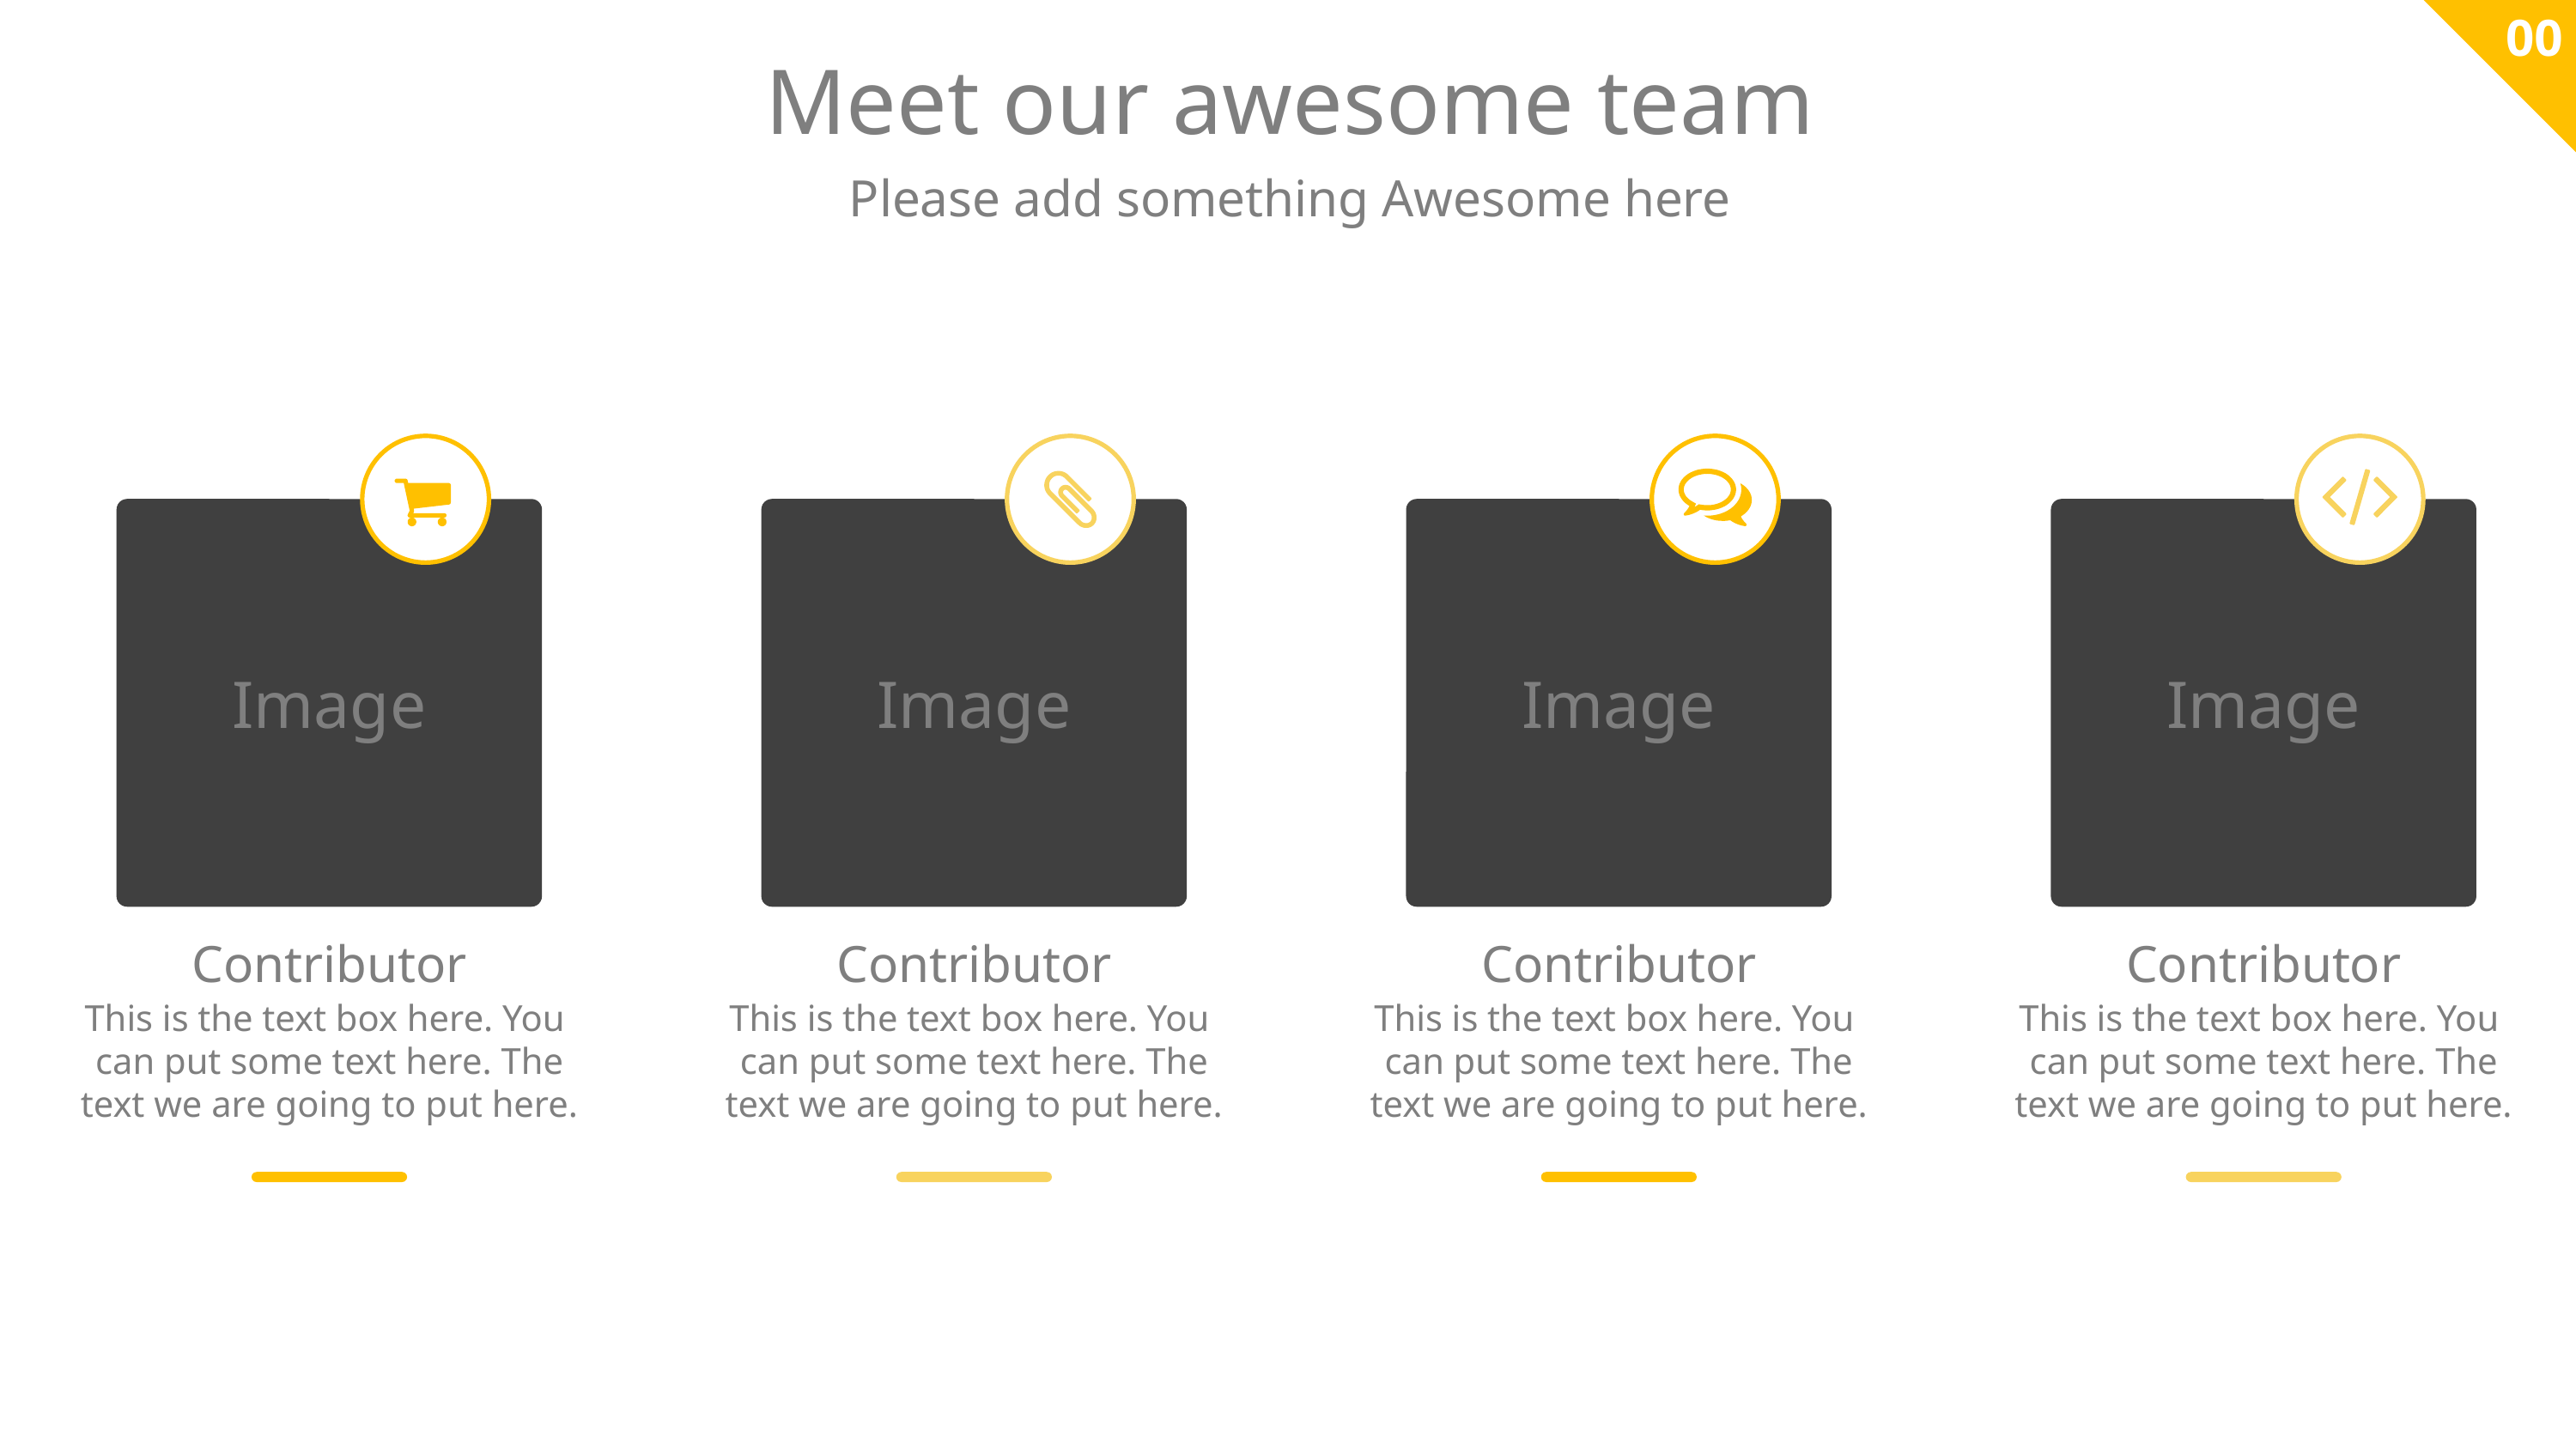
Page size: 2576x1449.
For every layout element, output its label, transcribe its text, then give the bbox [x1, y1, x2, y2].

text_box [2184, 1171, 2342, 1184]
text_box [895, 1171, 1054, 1184]
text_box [116, 435, 543, 907]
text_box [2050, 435, 2476, 907]
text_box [1678, 468, 1753, 526]
text_box Meet our awesome team [752, 39, 1828, 160]
text_box Please add something Awesome here [835, 160, 1744, 233]
text_box [1540, 1171, 1698, 1184]
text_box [2423, 0, 2576, 153]
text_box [2322, 469, 2397, 525]
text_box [394, 478, 451, 527]
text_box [1406, 435, 1832, 907]
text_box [2001, 925, 2526, 1132]
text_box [1356, 925, 1881, 1132]
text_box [66, 925, 592, 1132]
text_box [761, 435, 1188, 907]
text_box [711, 925, 1236, 1132]
text_box [250, 1171, 409, 1184]
